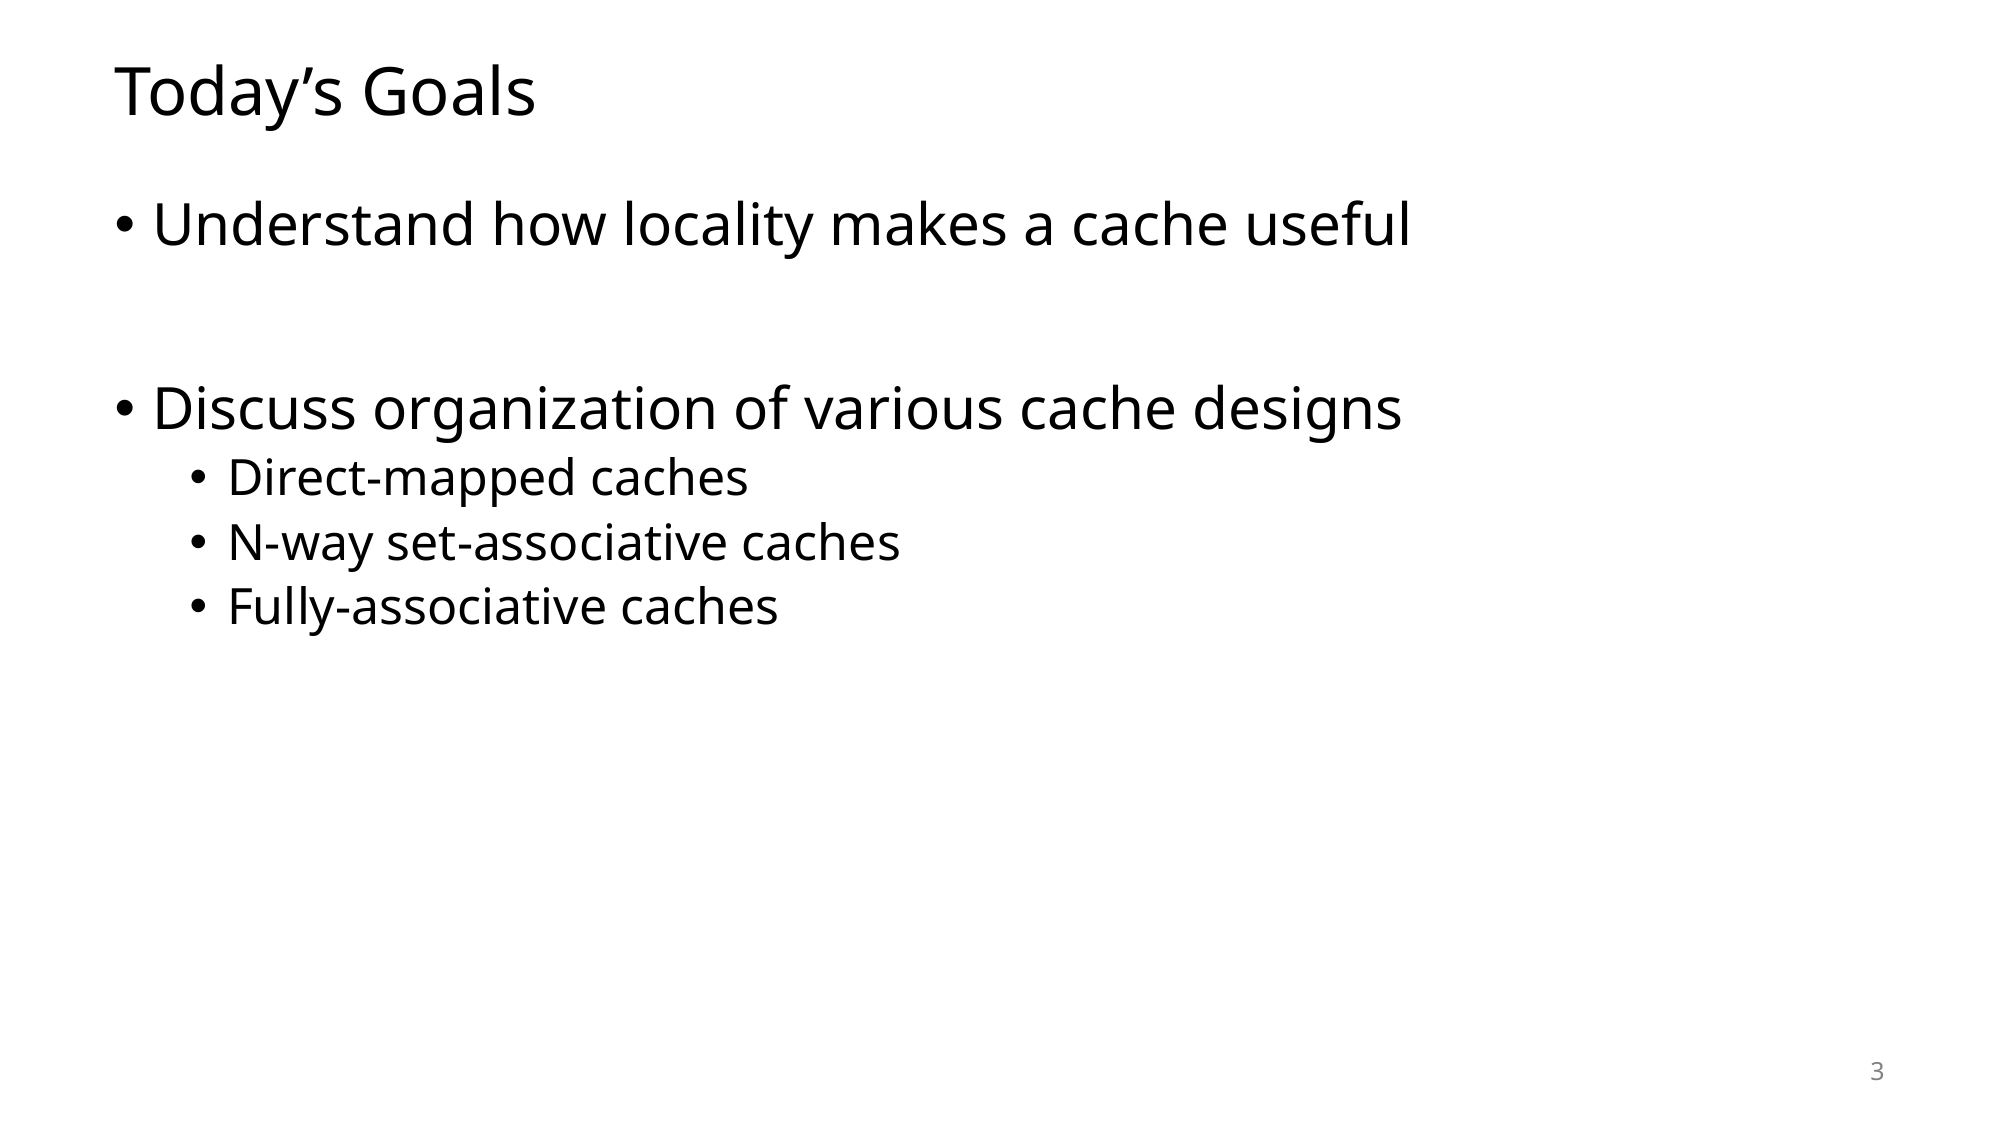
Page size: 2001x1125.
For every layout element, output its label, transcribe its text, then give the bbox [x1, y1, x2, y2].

list Understand how locality makes a cache useful Discuss organization of various cache designs Direct-mapped caches N-way set-associative caches Fully-associative caches [99, 187, 1900, 1013]
title Today’s Goals [99, 37, 1900, 150]
slide_number 3 [1749, 1042, 1900, 1103]
